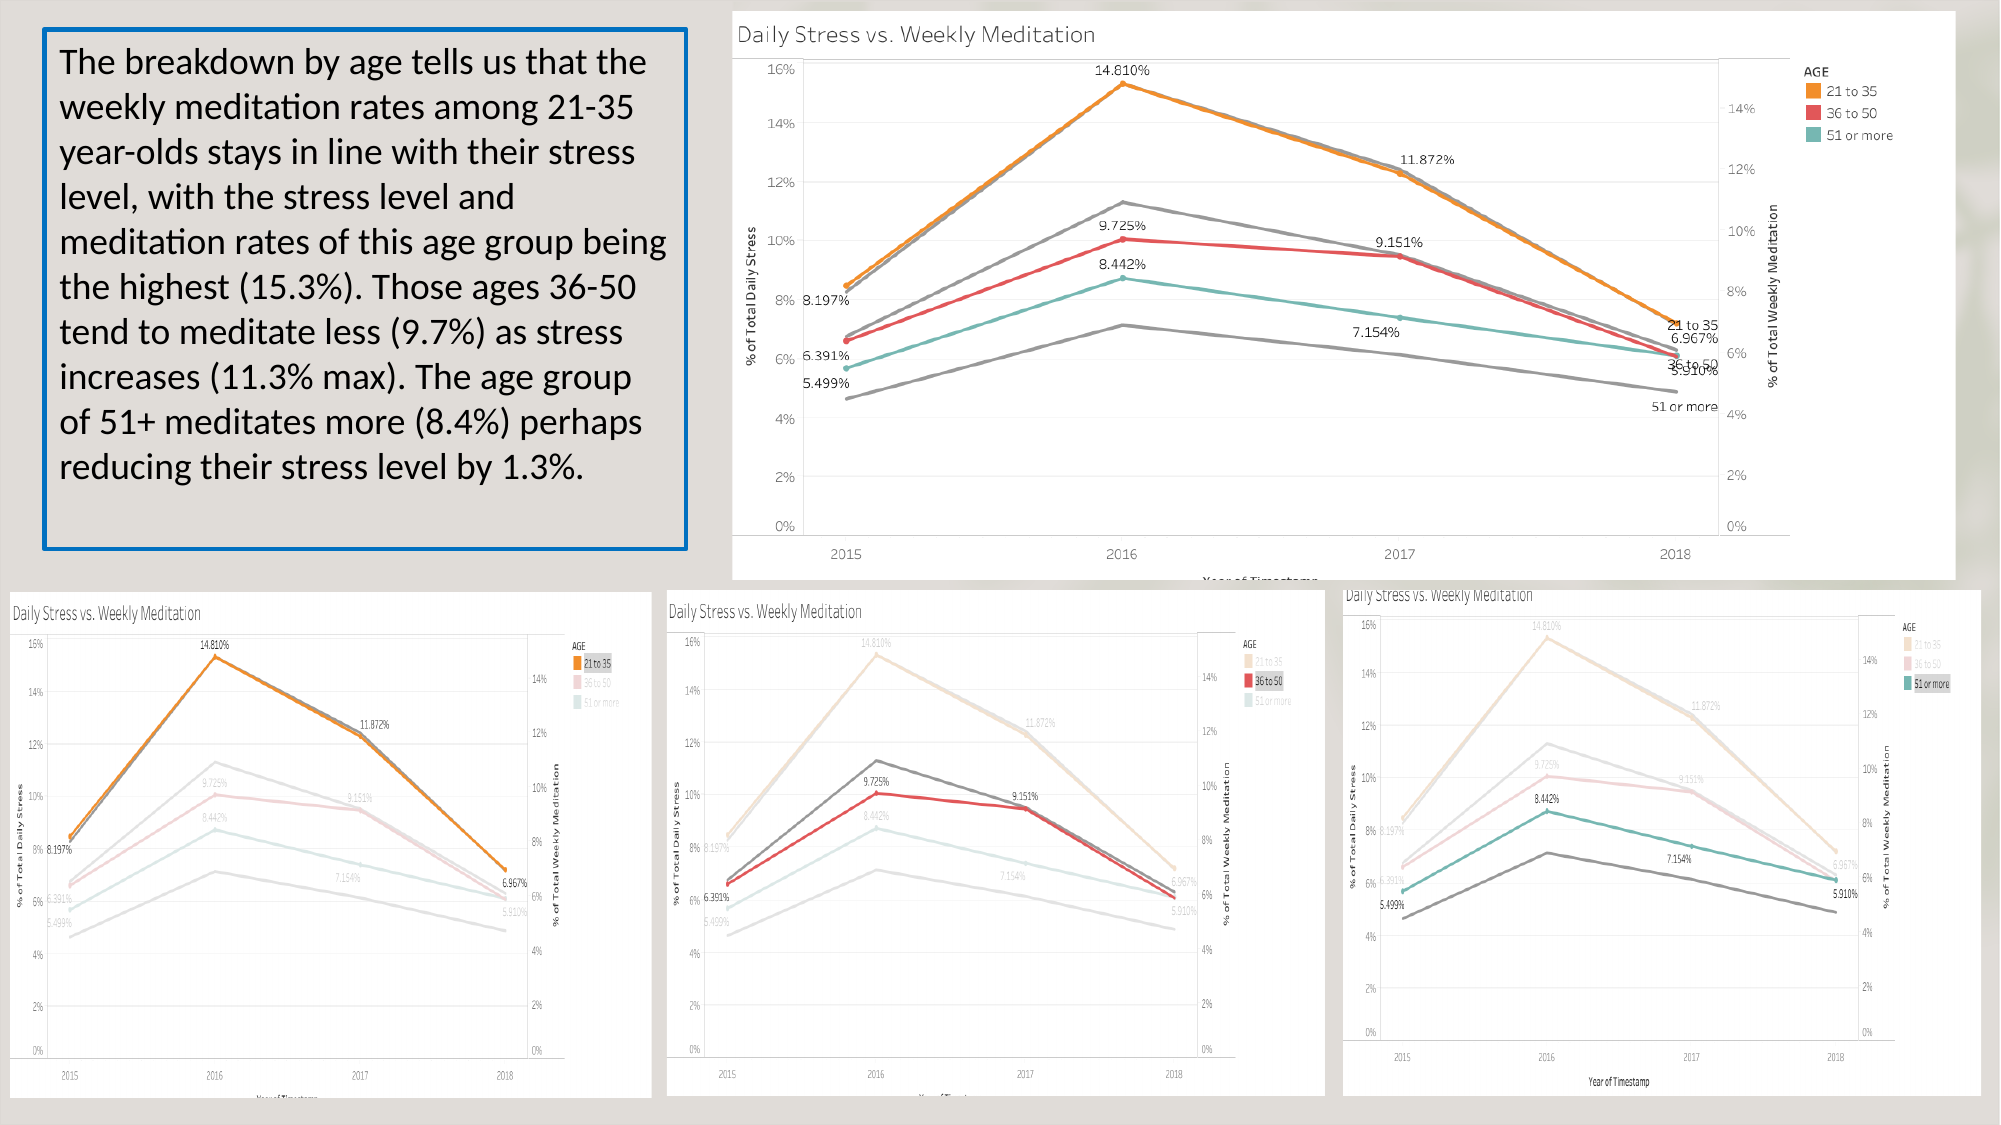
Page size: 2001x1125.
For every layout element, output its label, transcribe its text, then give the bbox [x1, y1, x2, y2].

picture [1343, 590, 1982, 1096]
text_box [732, 0, 2000, 1125]
picture [666, 590, 1325, 1096]
picture [10, 592, 652, 1098]
picture [732, 11, 1956, 580]
text_box [0, 0, 732, 1125]
title The breakdown by age tells us that the weekly meditation rates among 21-35 year-olds stays in line with their stress level, with the stress level and meditation rates of this age group being the highest (15.3%). Those ages 36-50 tend to meditate less (9.7%) as stress increases (11.3% max). The age group of 51+ meditates more (8.4%) perhaps reducing their stress level by 1.3%. [44, 29, 686, 549]
